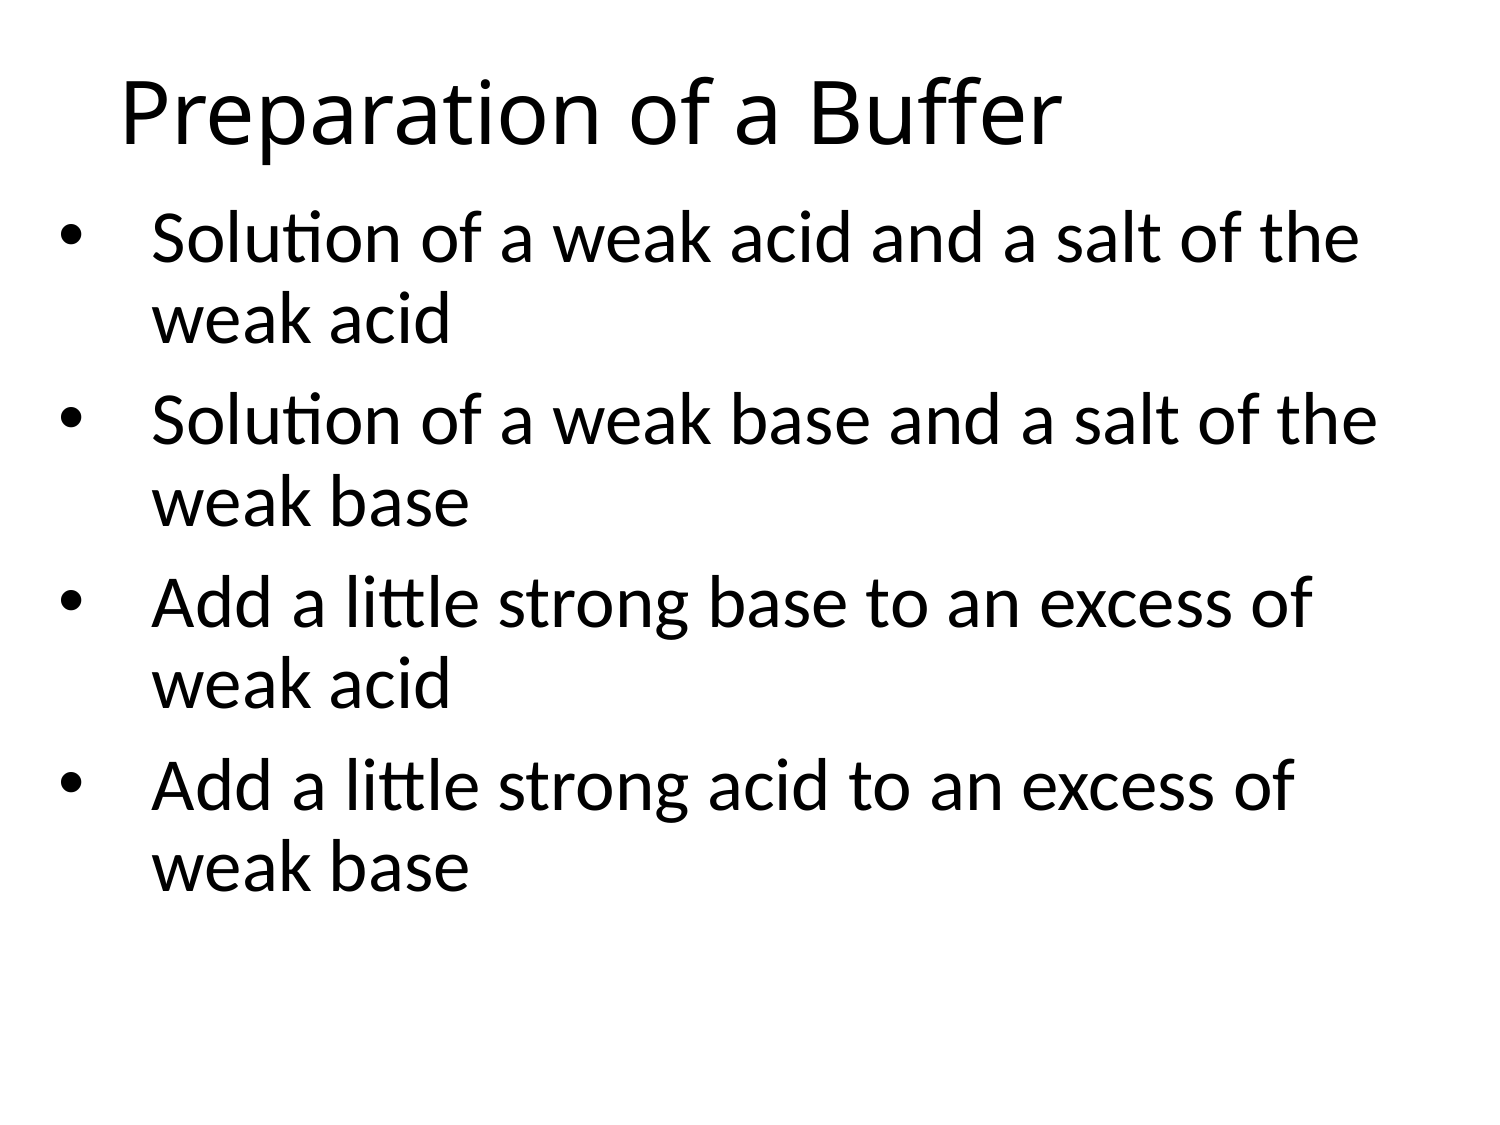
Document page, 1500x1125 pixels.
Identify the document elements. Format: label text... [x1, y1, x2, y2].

title Preparation of a Buffer [103, 59, 1397, 190]
list Solution of a weak acid and a salt of the weak acid Solution of a weak base and a salt of the weak base Add a little strong base to an excess of weak acid Add a little strong acid to an excess of weak base [33, 190, 1468, 995]
